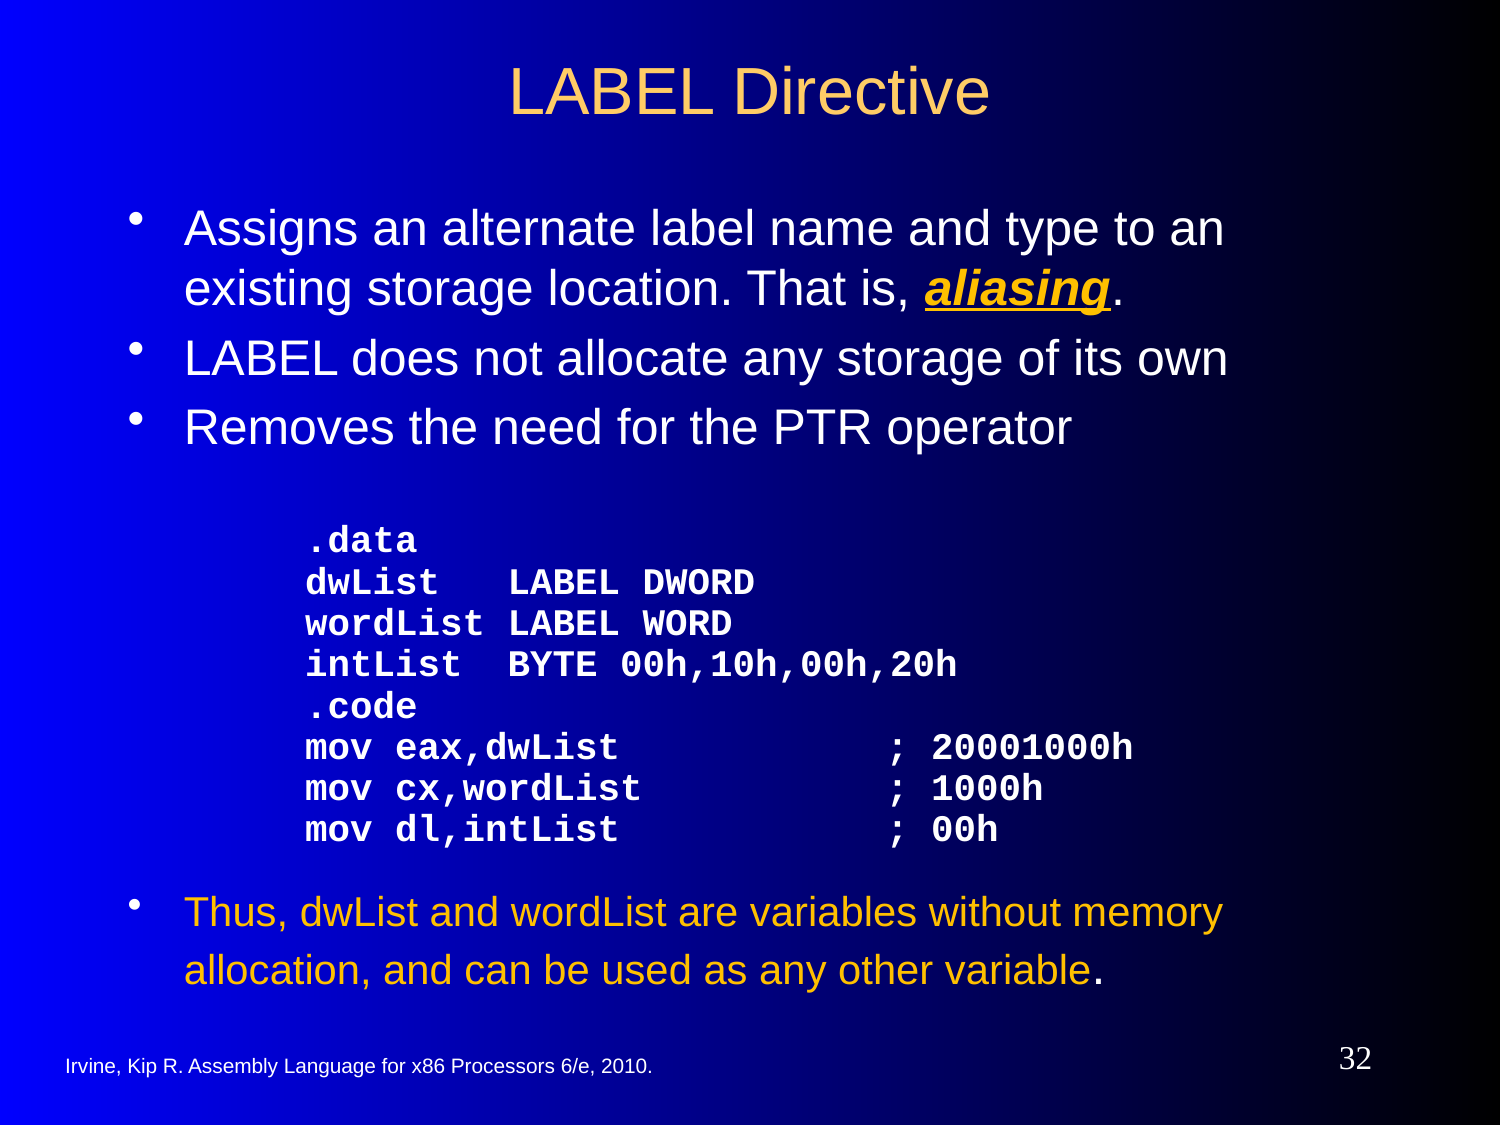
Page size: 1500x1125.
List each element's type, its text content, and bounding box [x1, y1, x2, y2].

list Assigns an alternate label name and type to an existing storage location. That is, aliasing. LABEL does not allocate any storage of its own Removes the need for the PTR operator Thus, dwList and wordList are variables without memory allocation, and can be used as any other variable. [112, 187, 1388, 488]
text_box .data dwList LABEL DWORD wordList LABEL WORD intList BYTE 00h,10h,00h,20h .code mov eax,dwList ; 20001000h mov cx,wordList ; 1000h mov dl,intList ; 00h [275, 512, 1225, 913]
slide_number 32 [1224, 1025, 1388, 1088]
title LABEL Directive [112, 37, 1388, 138]
footer Irvine, Kip R. Assembly Language for x86 Processors 6/e, 2010. [50, 1040, 838, 1091]
